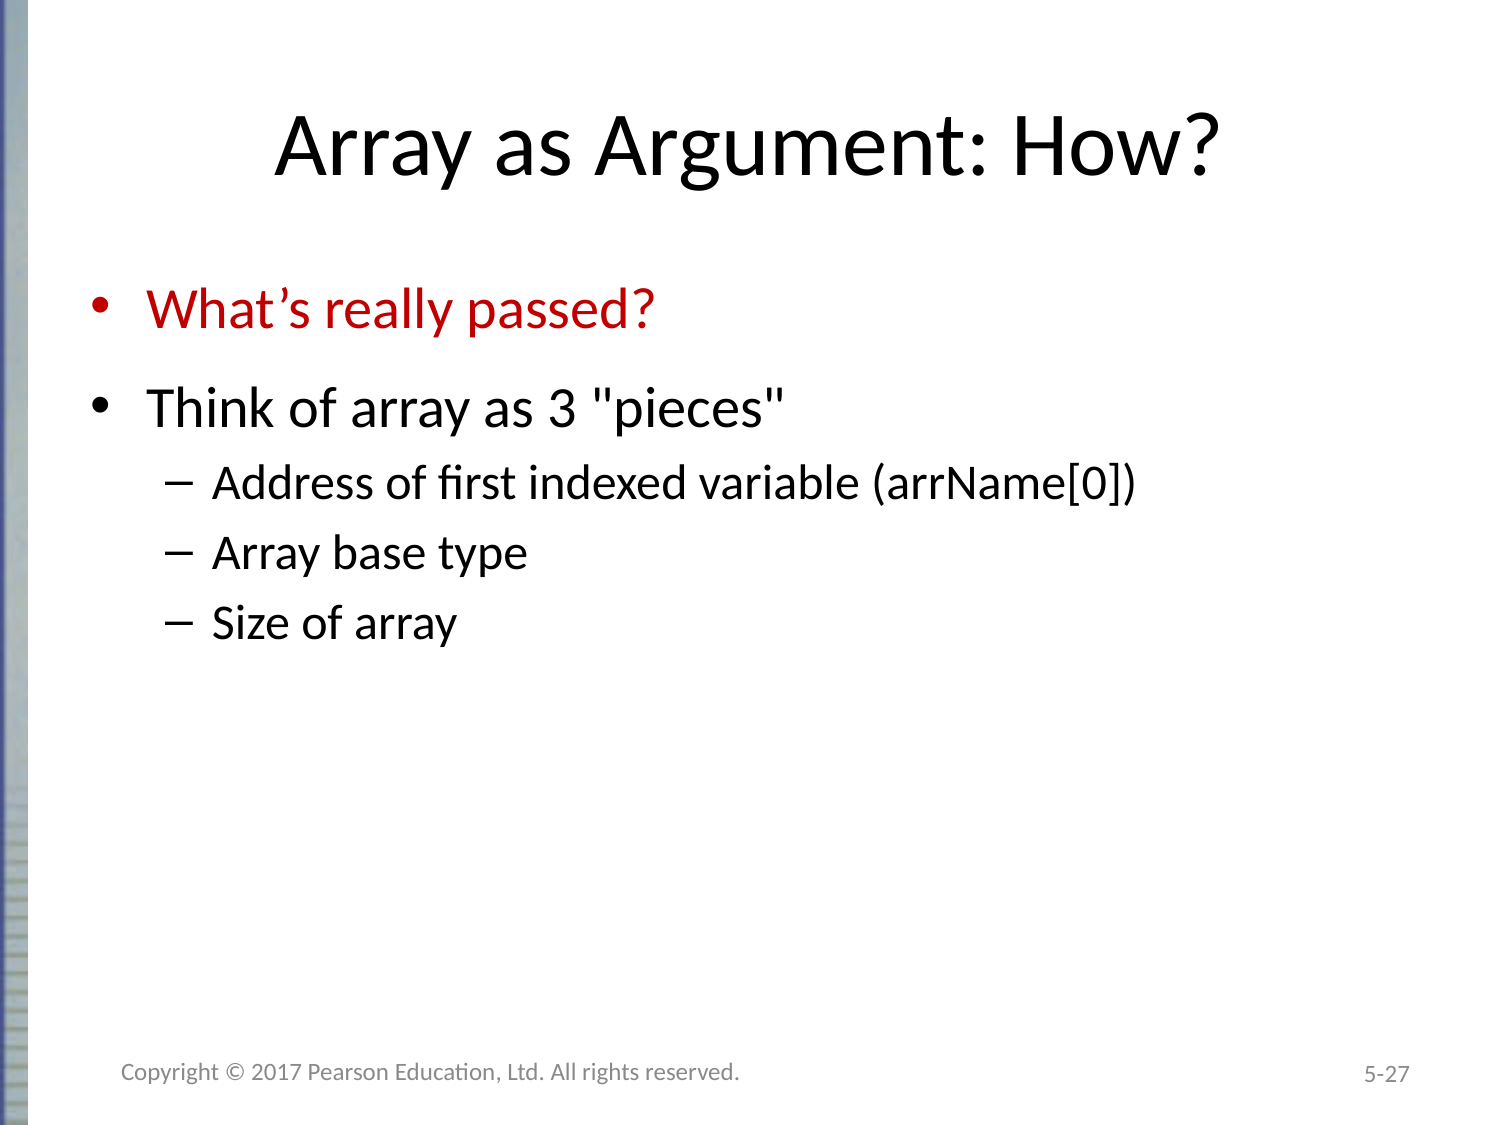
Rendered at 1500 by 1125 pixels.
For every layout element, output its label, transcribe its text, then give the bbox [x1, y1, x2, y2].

title Array as Argument: How? [75, 45, 1425, 233]
slide_number 5-27 [1074, 1042, 1425, 1103]
footer Copyright © 2017 Pearson Education, Ltd. All rights reserved. [75, 1040, 788, 1100]
picture [0, 0, 28, 1125]
list What’s really passed? Think of array as 3 "pieces" Address of first indexed variable (arrName[0]) Array base type Size of array [75, 262, 1425, 1005]
